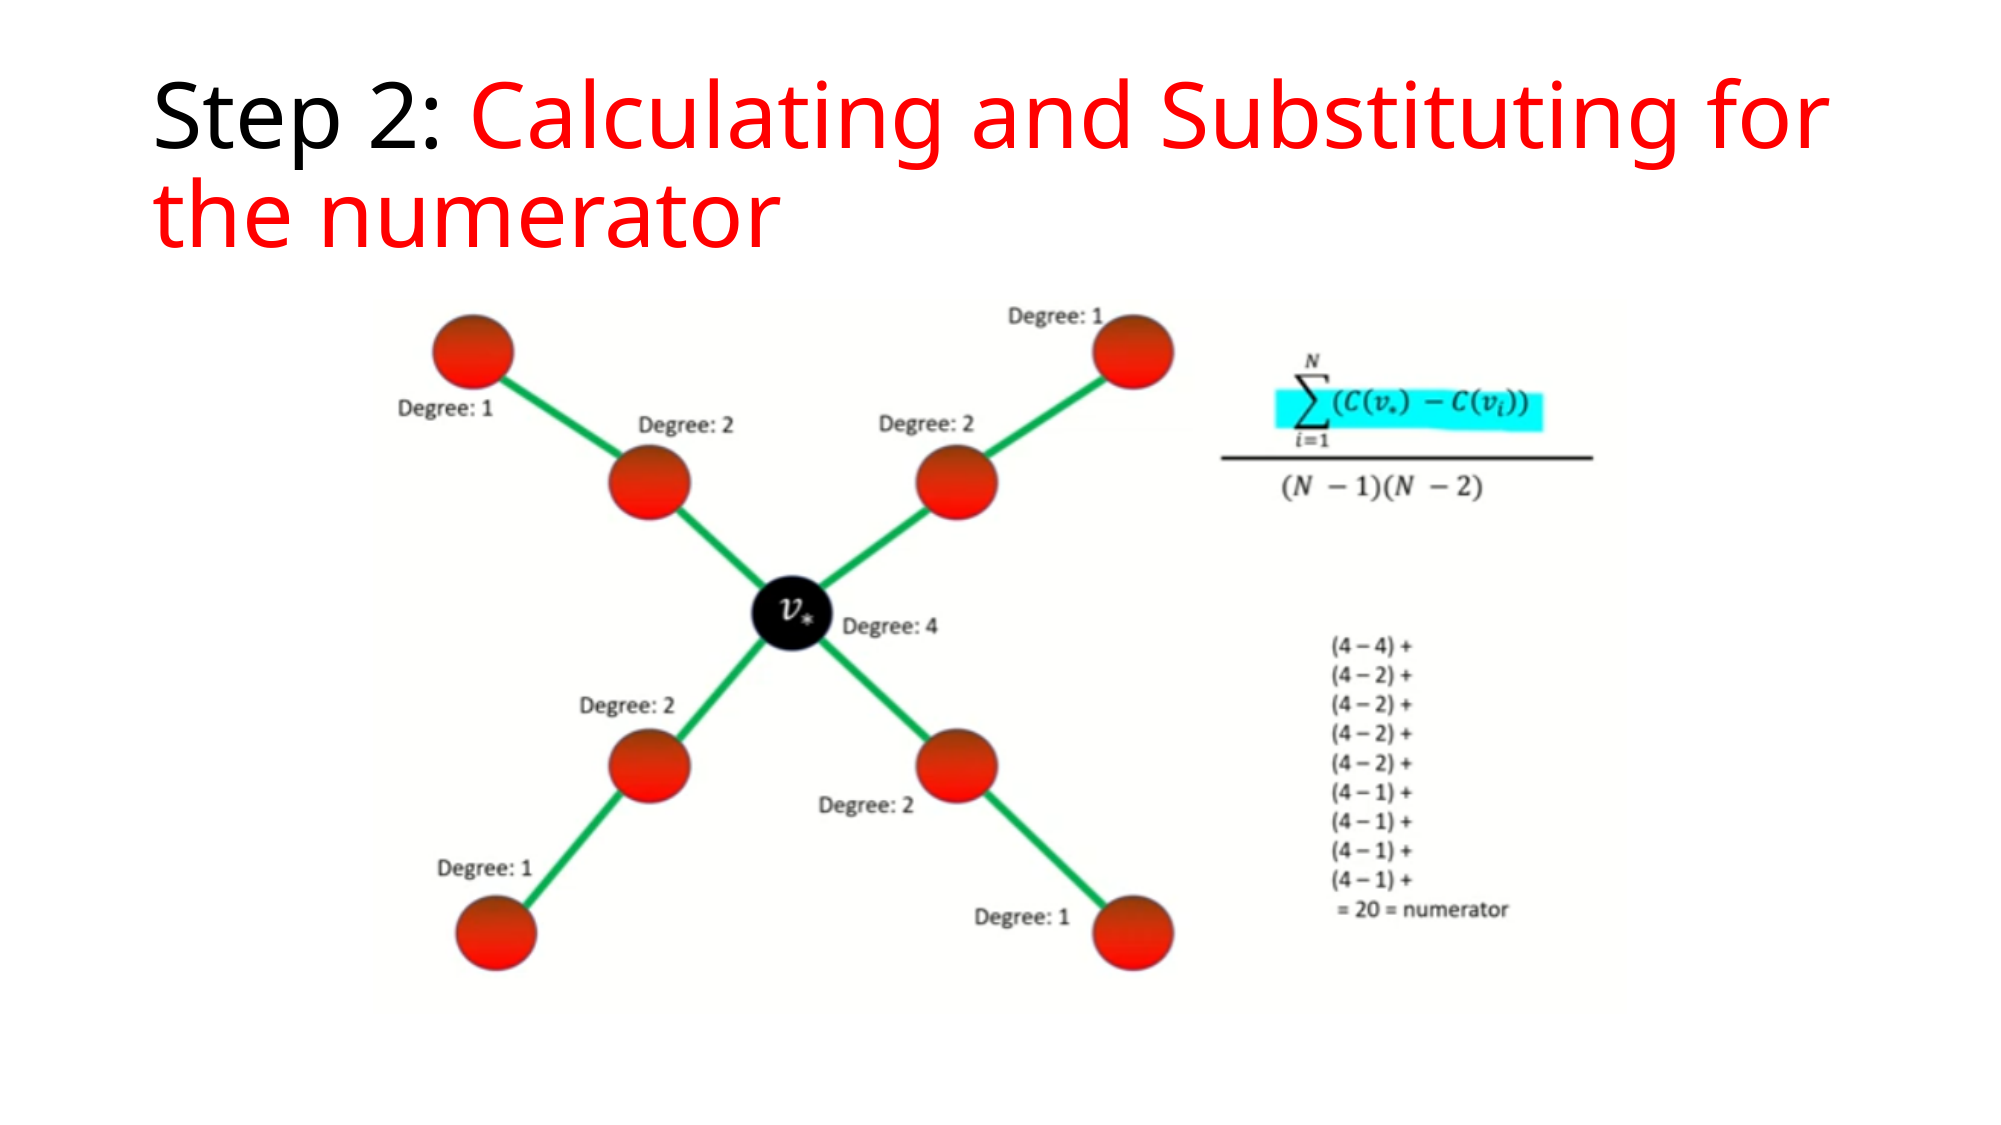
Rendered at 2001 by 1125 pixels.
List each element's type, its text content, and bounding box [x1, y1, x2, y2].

title Step 2: Calculating and Substituting for the numerator [137, 59, 1863, 278]
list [373, 299, 1627, 1014]
